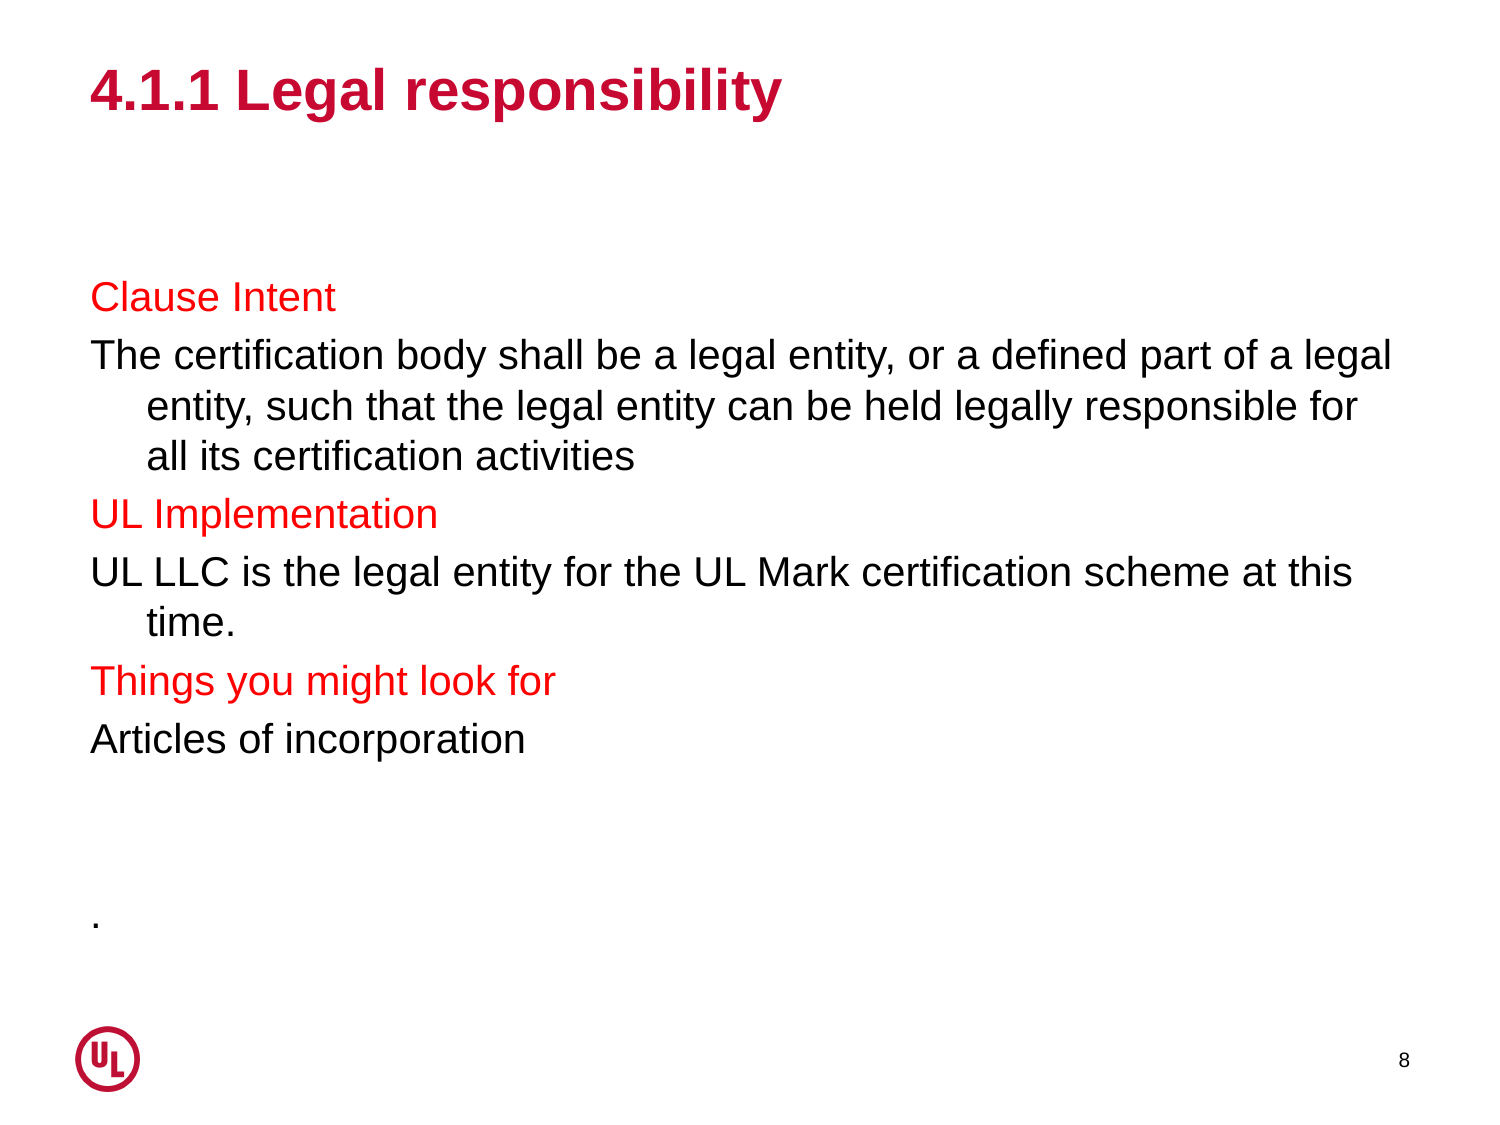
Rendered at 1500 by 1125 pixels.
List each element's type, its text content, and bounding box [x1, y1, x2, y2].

list Clause Intent The certification body shall be a legal entity, or a defined part of a legal entity, such that the legal entity can be held legally responsible for all its certification activities UL Implementation UL LLC is the legal entity for the UL Mark certification scheme at this time. Things you might look for Articles of incorporation . [75, 262, 1425, 1005]
picture [75, 1026, 140, 1092]
title 4.1.1 Legal responsibility [75, 45, 1425, 233]
slide_number 8 [1319, 1029, 1425, 1090]
